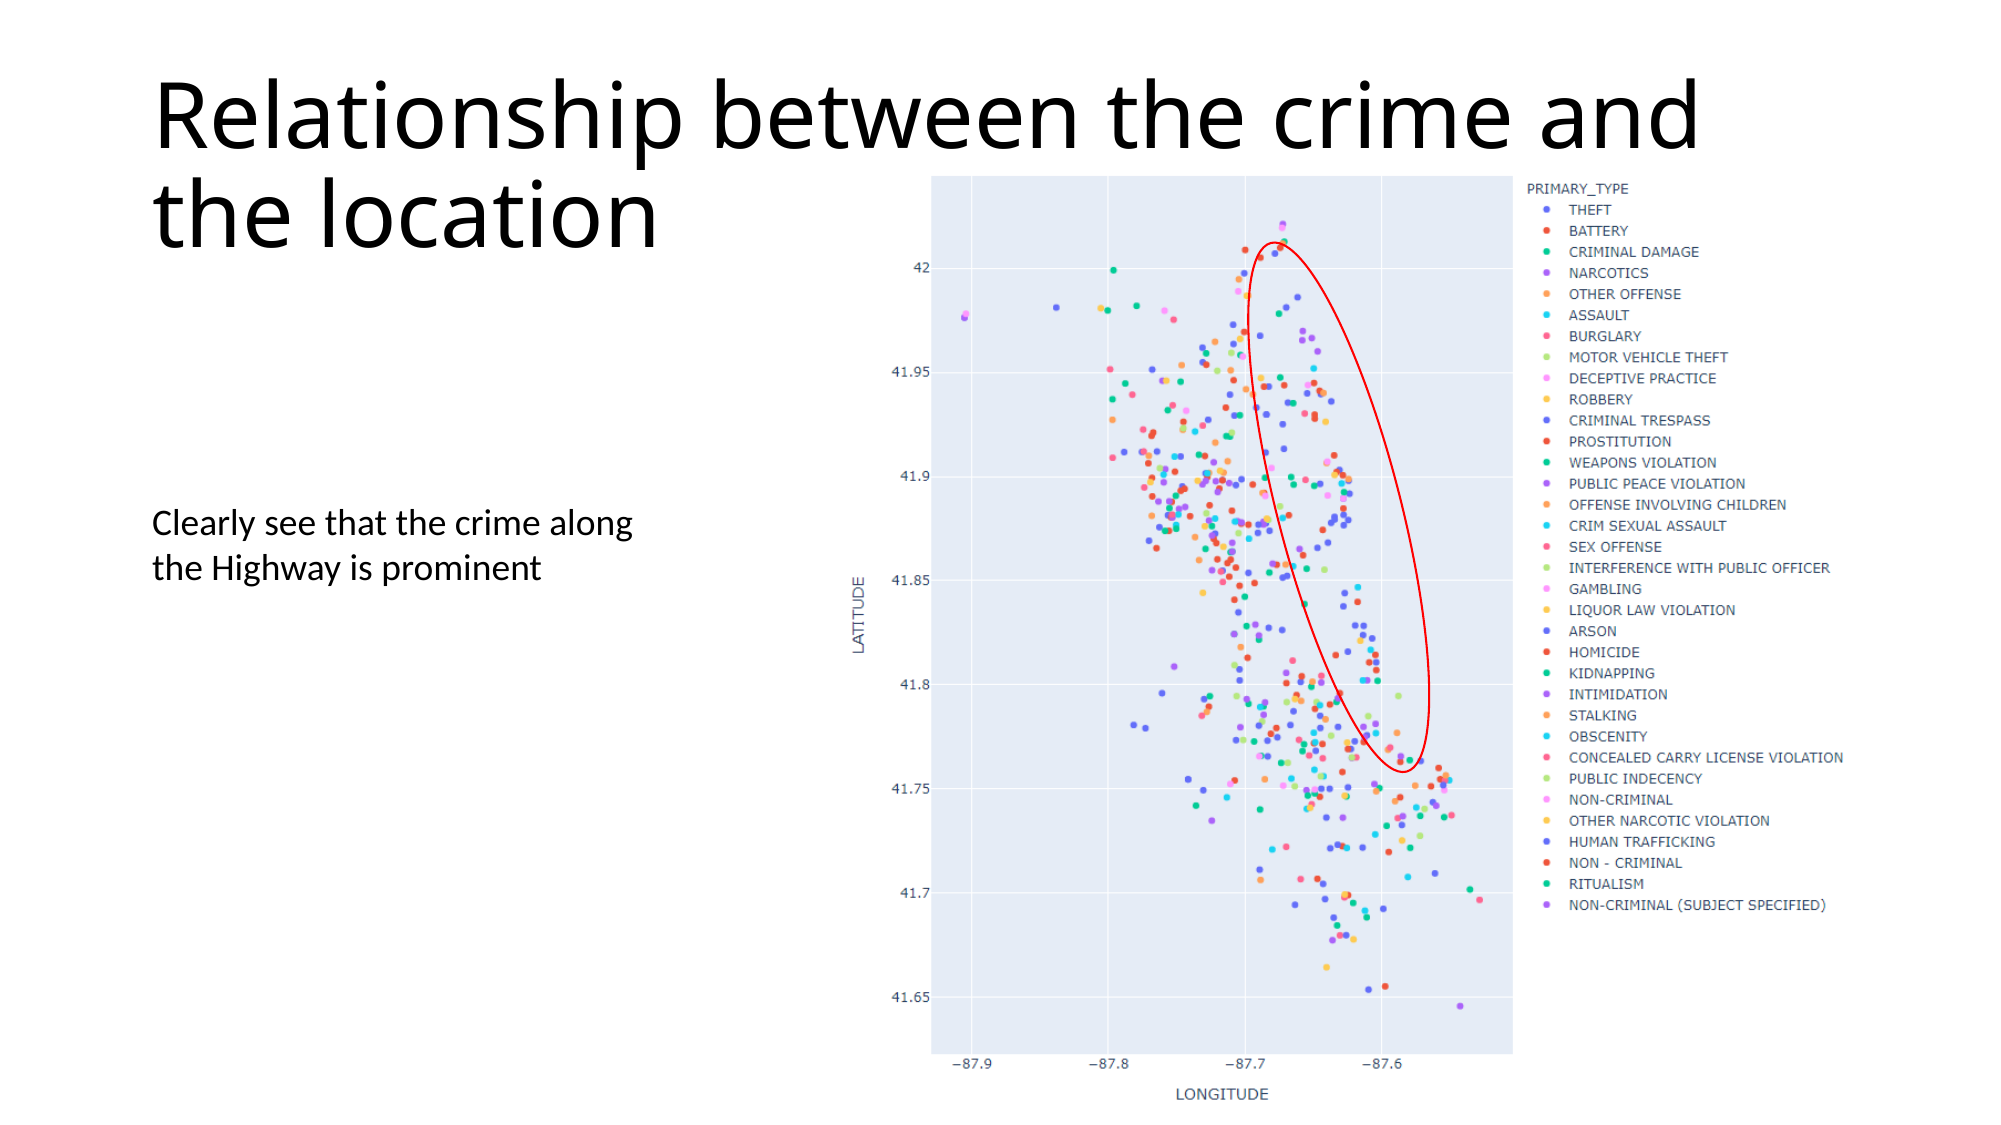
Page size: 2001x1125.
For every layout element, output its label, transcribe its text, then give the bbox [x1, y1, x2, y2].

text_box Clearly see that the crime along the Highway is prominent [137, 490, 691, 595]
title Relationship between the crime and the location [137, 59, 1863, 278]
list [846, 145, 1863, 1113]
